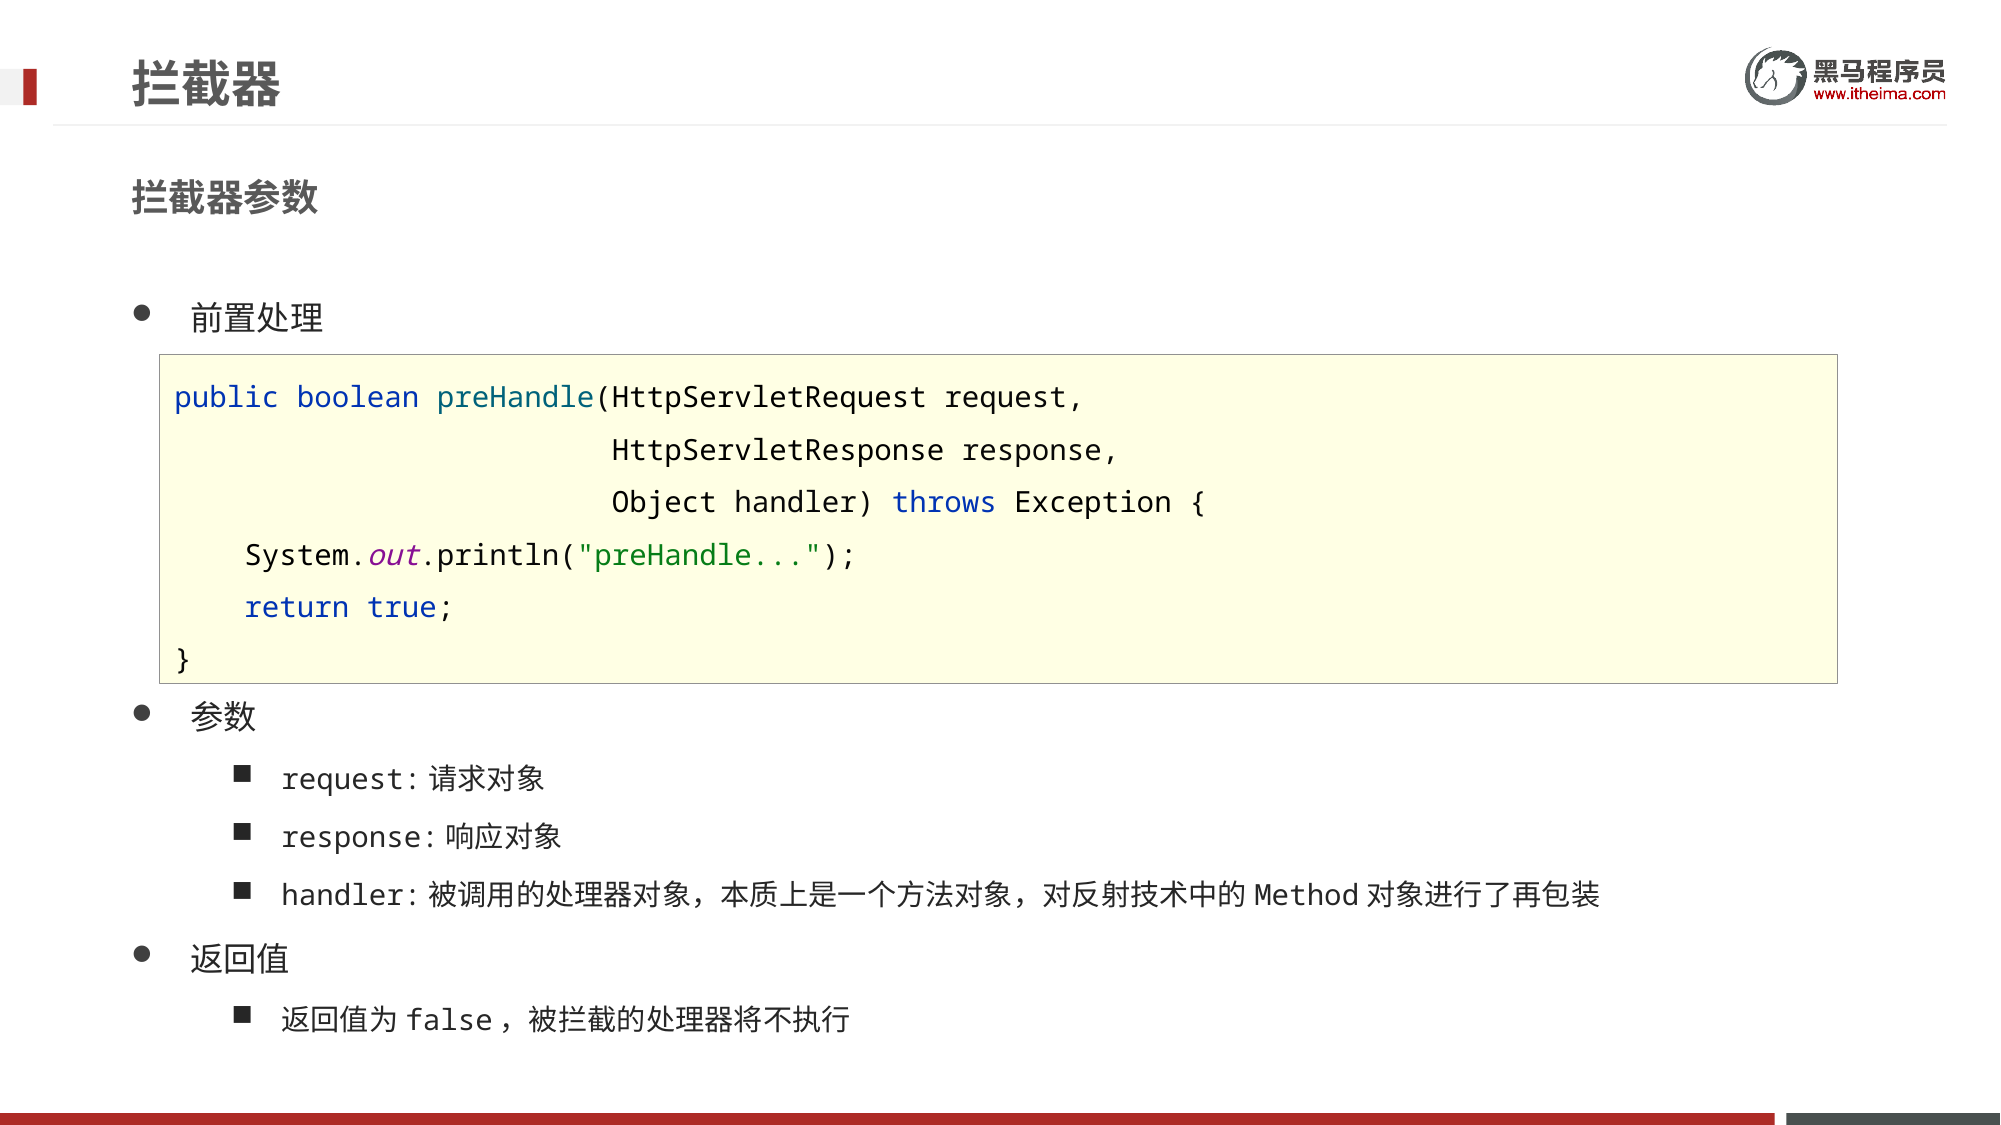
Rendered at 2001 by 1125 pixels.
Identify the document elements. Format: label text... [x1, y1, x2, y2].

title 拦截器 [116, 40, 1556, 125]
picture [1744, 46, 1946, 106]
list 前置处理 参数 request:请求对象 response:响应对象 handler:被调用的处理器对象，本质上是一个方法对象，对反射技术中的Method对象进行了再包装 返回值 返回值为false，被拦截的处理器将不执行 [116, 270, 1880, 963]
list 拦截器参数 [116, 154, 1880, 239]
text_box public boolean preHandle(HttpServletRequest request, HttpServletResponse response, Object handler) throws Exception { System.out.println("preHandle..."); return true; } [159, 353, 1837, 684]
